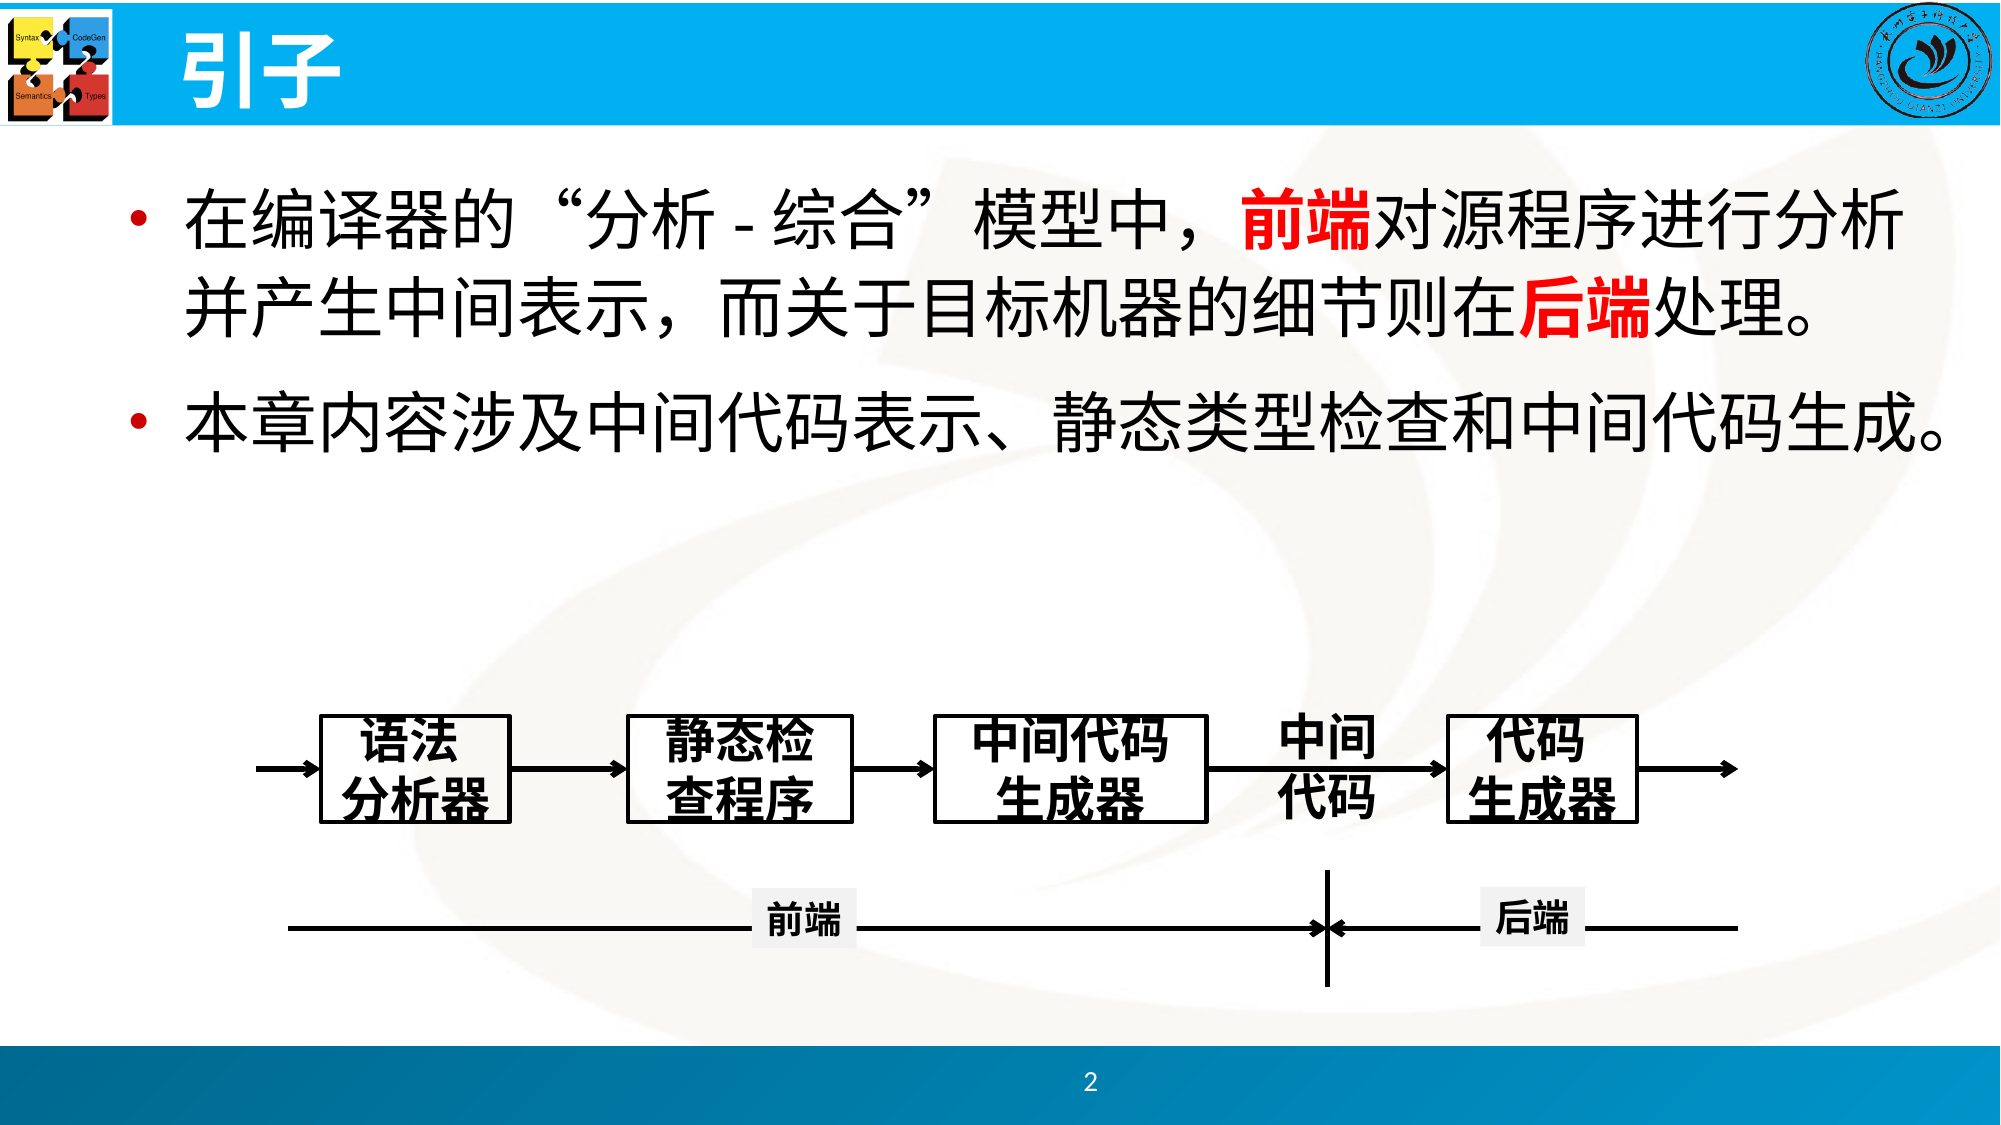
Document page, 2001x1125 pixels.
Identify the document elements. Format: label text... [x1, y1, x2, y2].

text_box 前端 [751, 888, 857, 927]
text_box 中间代码 [1256, 778, 1399, 833]
list 在编译器的“分析-综合”模型中，前端对源程序进行分析并产生中间表示，而关于目标机器的细节则在后端处理。 本章内容涉及中间代码表示、静态类型检查和中间代码生成。 [112, 162, 1963, 650]
text_box 中间代码生成器 [934, 715, 1207, 823]
text_box 后端 [1480, 886, 1586, 927]
text_box 前端 [751, 937, 857, 948]
text_box 中间代码 [1256, 697, 1399, 768]
slide_number 2 [873, 1042, 1308, 1118]
text_box 后端 [1480, 937, 1586, 947]
text_box 语法 分析器 [320, 715, 510, 823]
text_box 代码 生成器 [1447, 715, 1637, 823]
text_box 静态检查程序 [627, 715, 853, 823]
title 引子 [162, 6, 1934, 126]
